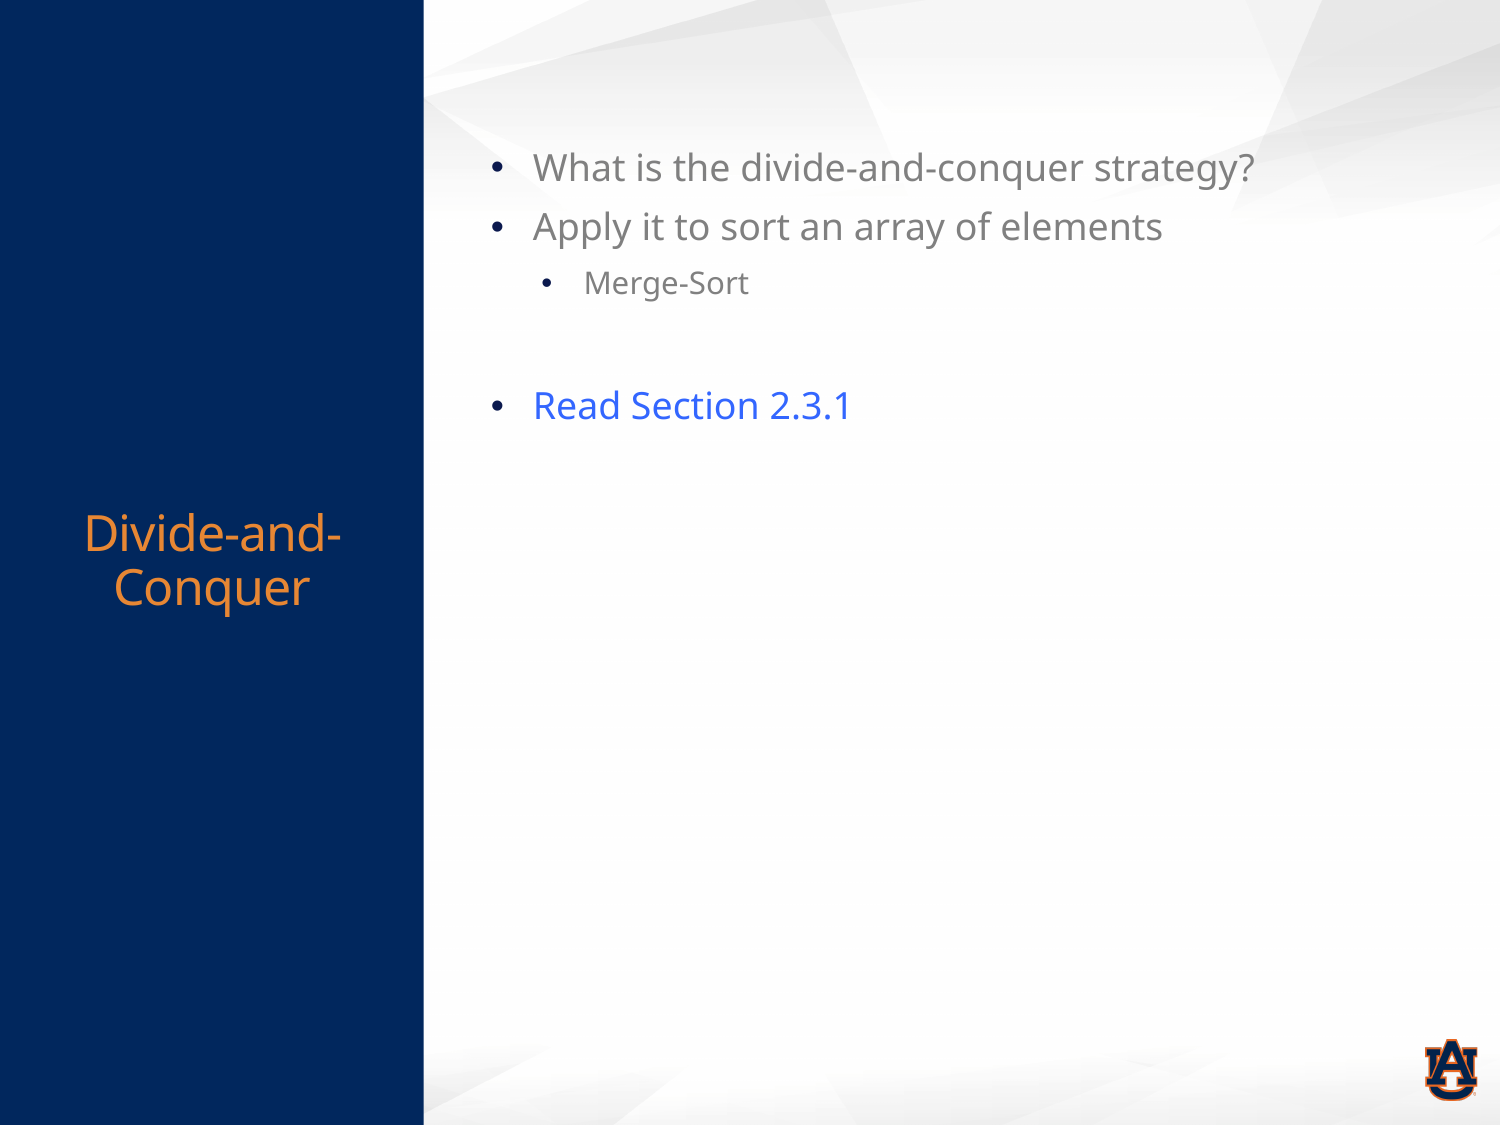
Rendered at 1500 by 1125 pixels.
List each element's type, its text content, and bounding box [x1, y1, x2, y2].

list What is the divide-and-conquer strategy? Apply it to sort an array of elements Merge-Sort Read Section 2.3.1 [476, 141, 1444, 982]
slide_number 20 [424, 0, 1500, 1125]
title Divide-and-Conquer [31, 0, 394, 1125]
picture [1425, 1039, 1478, 1101]
